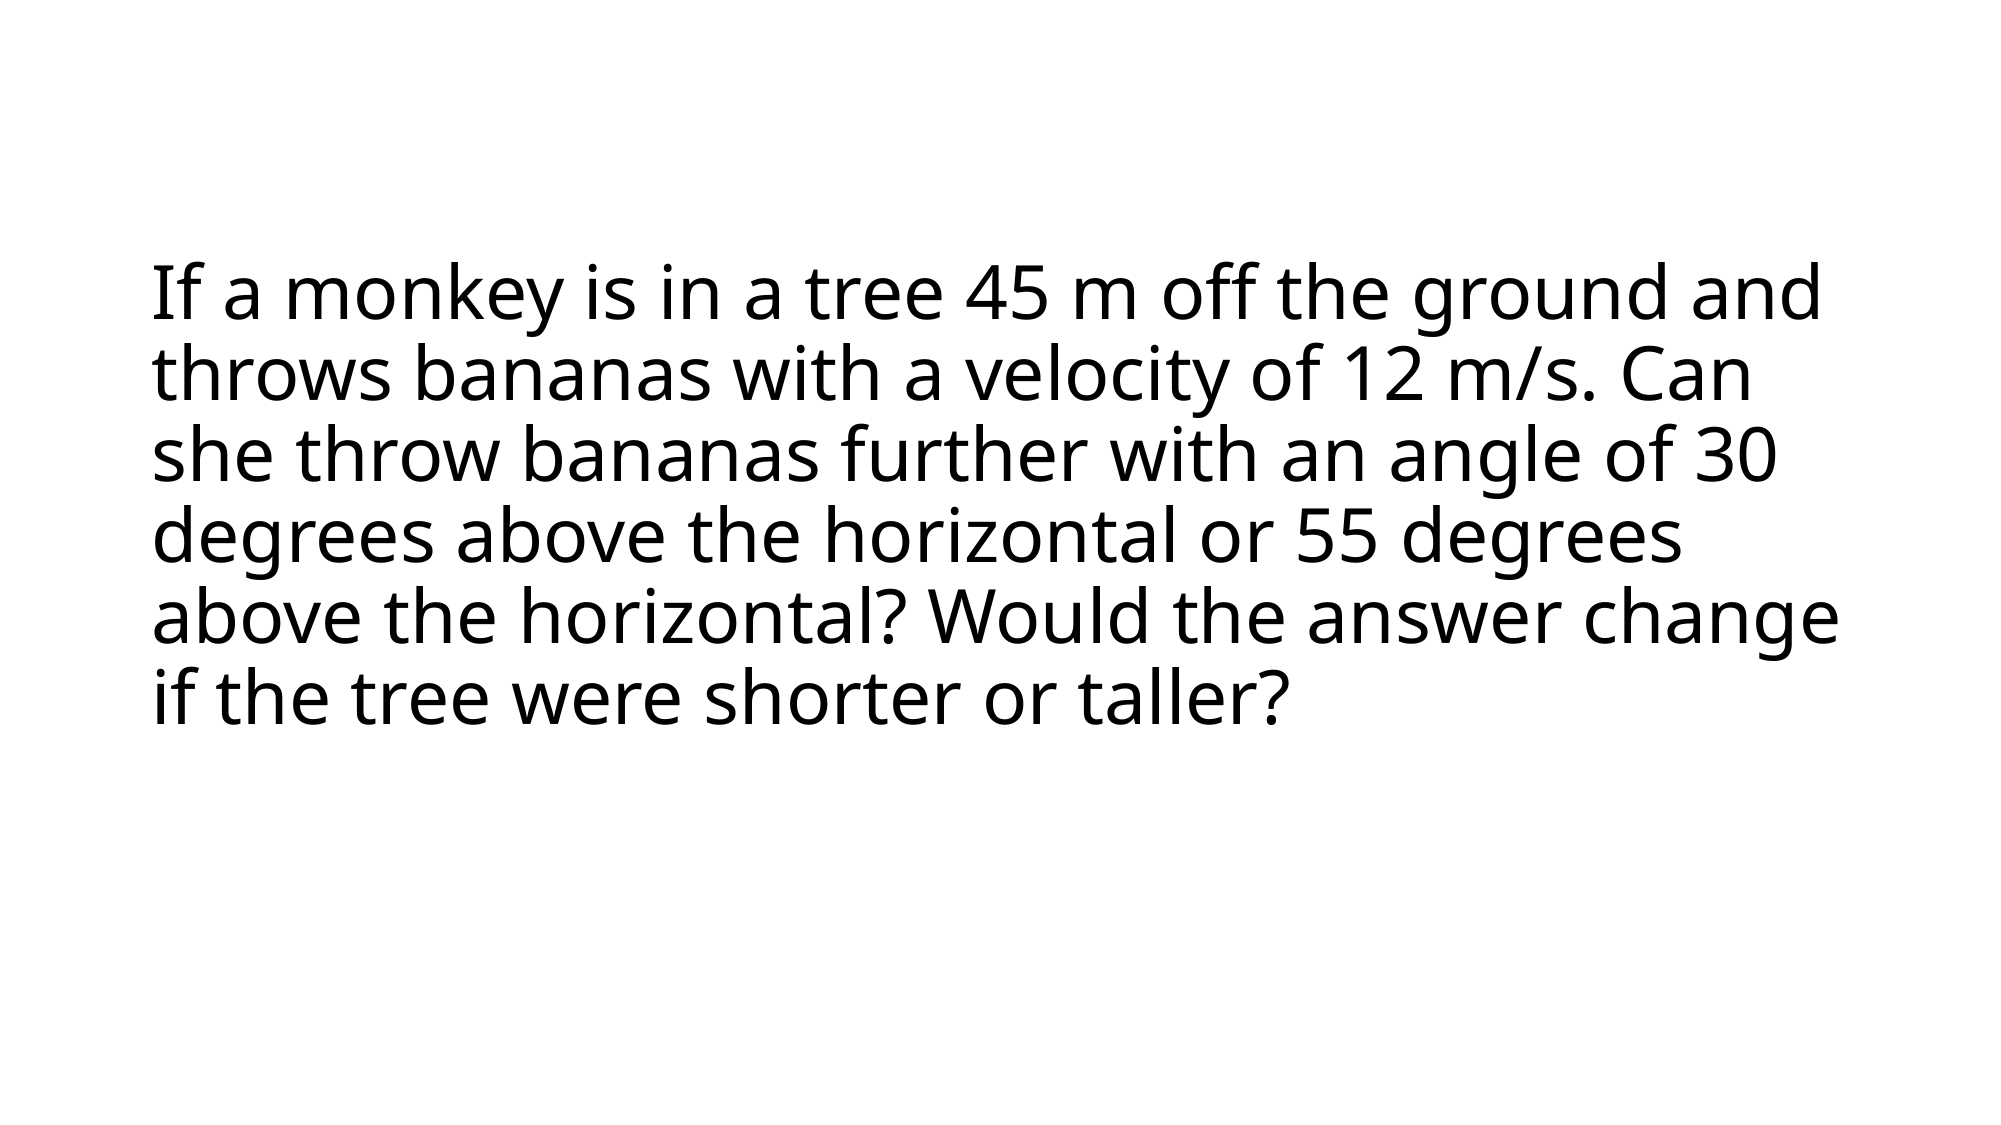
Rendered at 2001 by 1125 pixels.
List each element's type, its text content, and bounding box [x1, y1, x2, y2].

title If a monkey is in a tree 45 m off the ground and throws bananas with a velocity of 12 m/s. Can she throw bananas further with an angle of 30 degrees above the horizontal or 55 degrees above the horizontal? Would the answer change if the tree were shorter or taller? [136, 280, 1862, 749]
